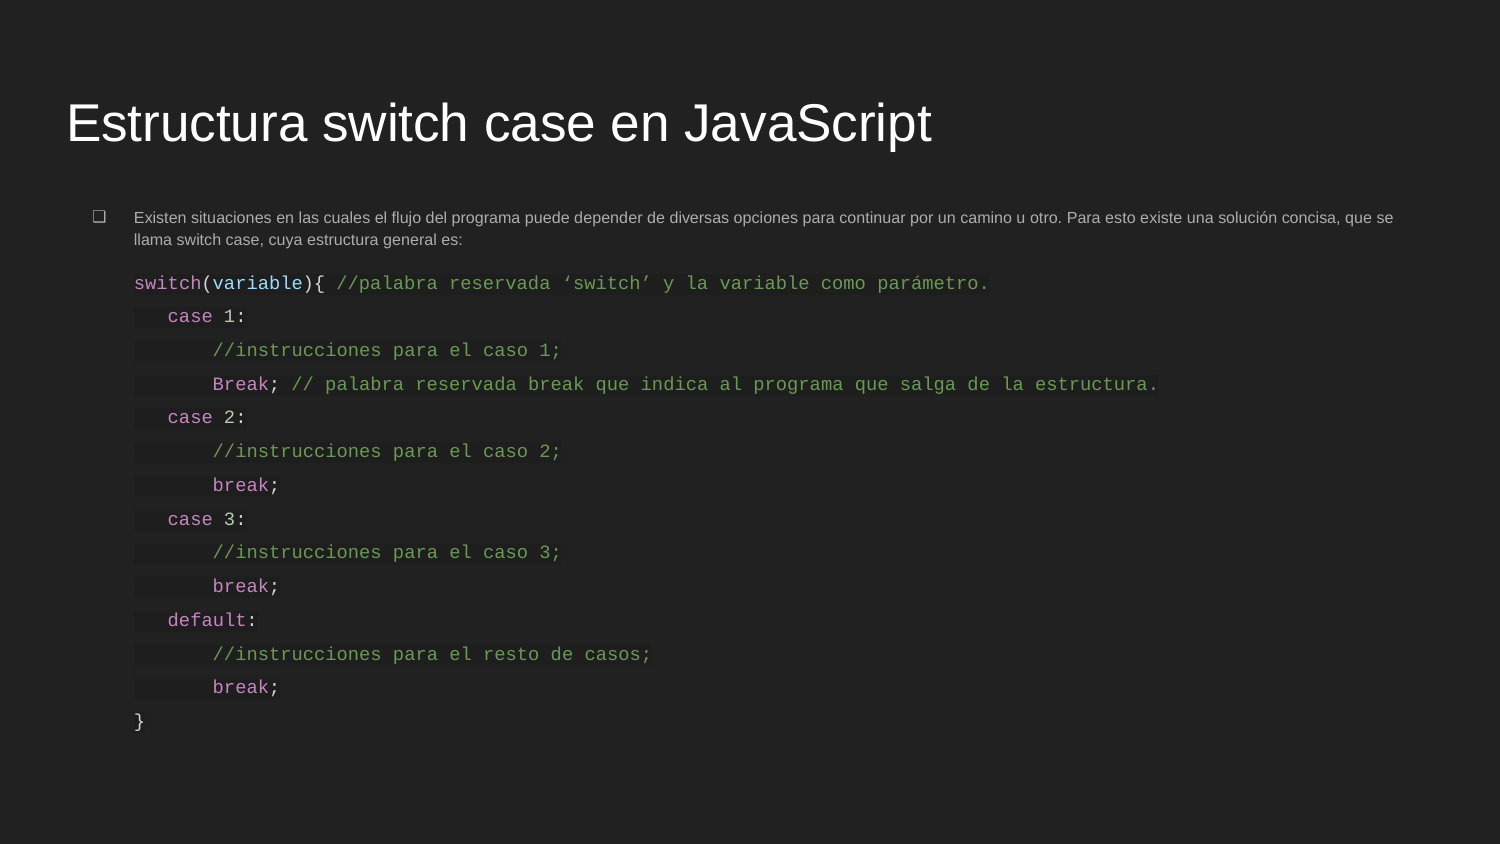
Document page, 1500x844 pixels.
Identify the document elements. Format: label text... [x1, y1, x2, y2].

title Estructura switch case en JavaScript [51, 72, 1449, 167]
list Existen situaciones en las cuales el flujo del programa puede depender de diversas opciones para continuar por un camino u otro. Para esto existe una solución concisa, que se llama switch case, cuya estructura general es: switch(variable){ //palabra reservada ‘switch’ y la variable como parámetro. case 1: //instrucciones para el caso 1; Break; // palabra reservada break que indica al programa que salga de la estructura. case 2: //instrucciones para el caso 2; break; case 3: //instrucciones para el caso 3; break; default: //instrucciones para el resto de casos; break; } [51, 189, 1449, 750]
